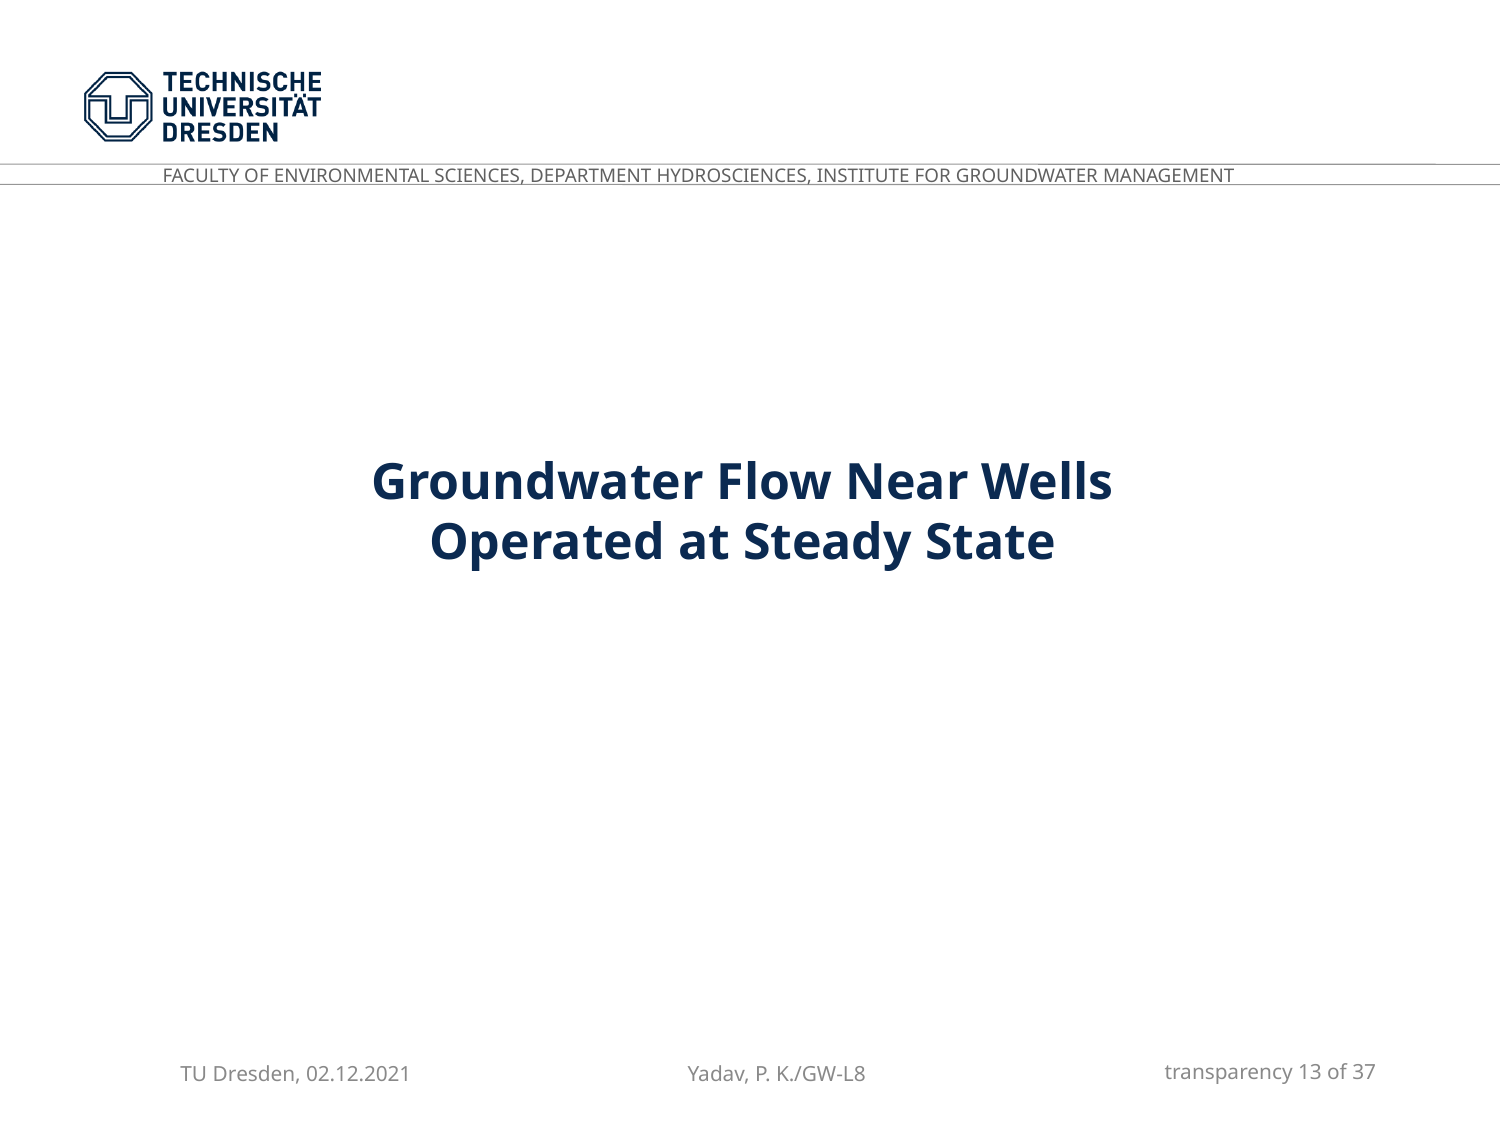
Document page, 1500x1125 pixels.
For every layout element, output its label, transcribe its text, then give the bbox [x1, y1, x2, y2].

text_box Groundwater Flow Near Wells Operated at Steady State [271, 397, 1229, 622]
picture [83, 71, 321, 142]
